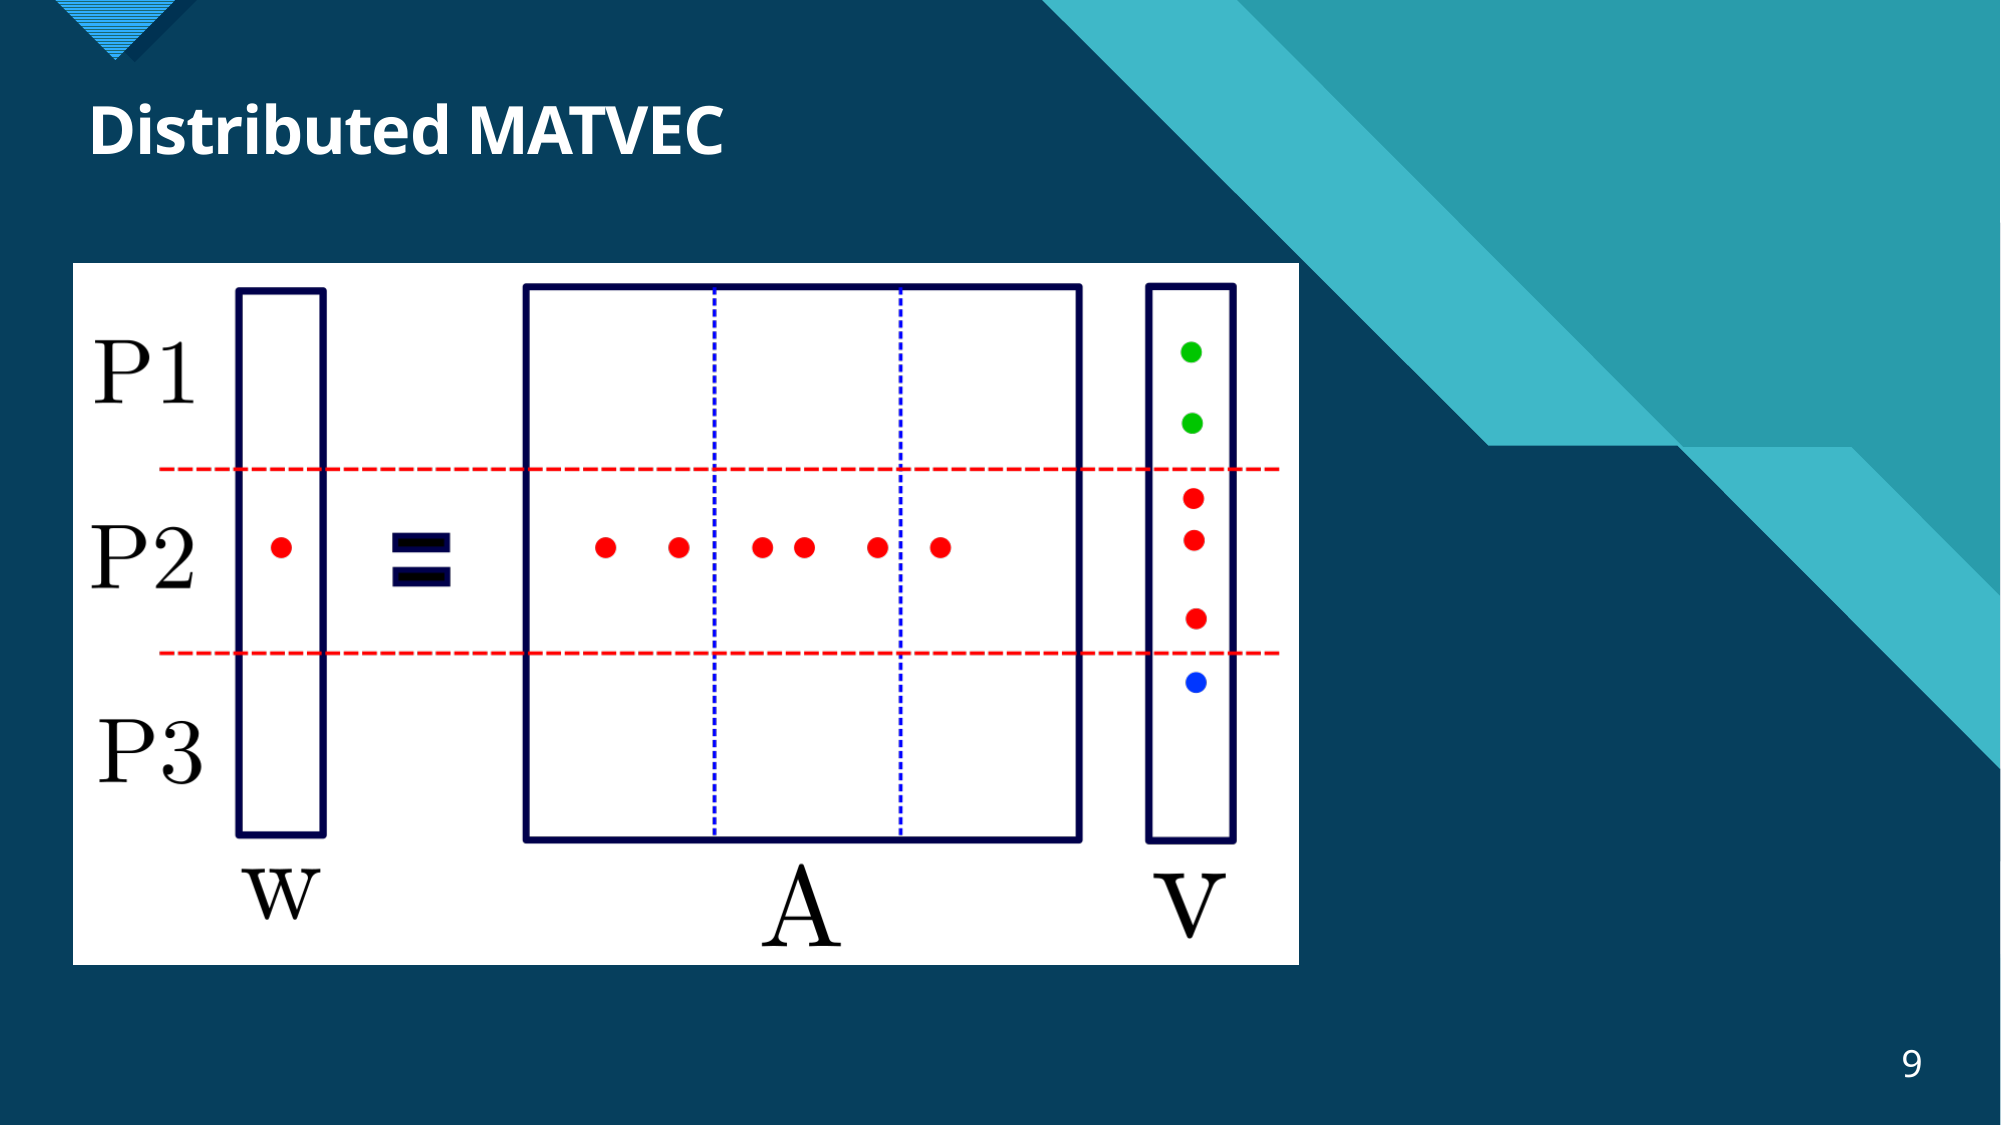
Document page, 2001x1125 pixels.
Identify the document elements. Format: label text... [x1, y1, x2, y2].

slide_number 9 [1845, 1035, 1938, 1096]
picture [74, 264, 1298, 964]
title Distributed MATVEC [72, 89, 1913, 177]
